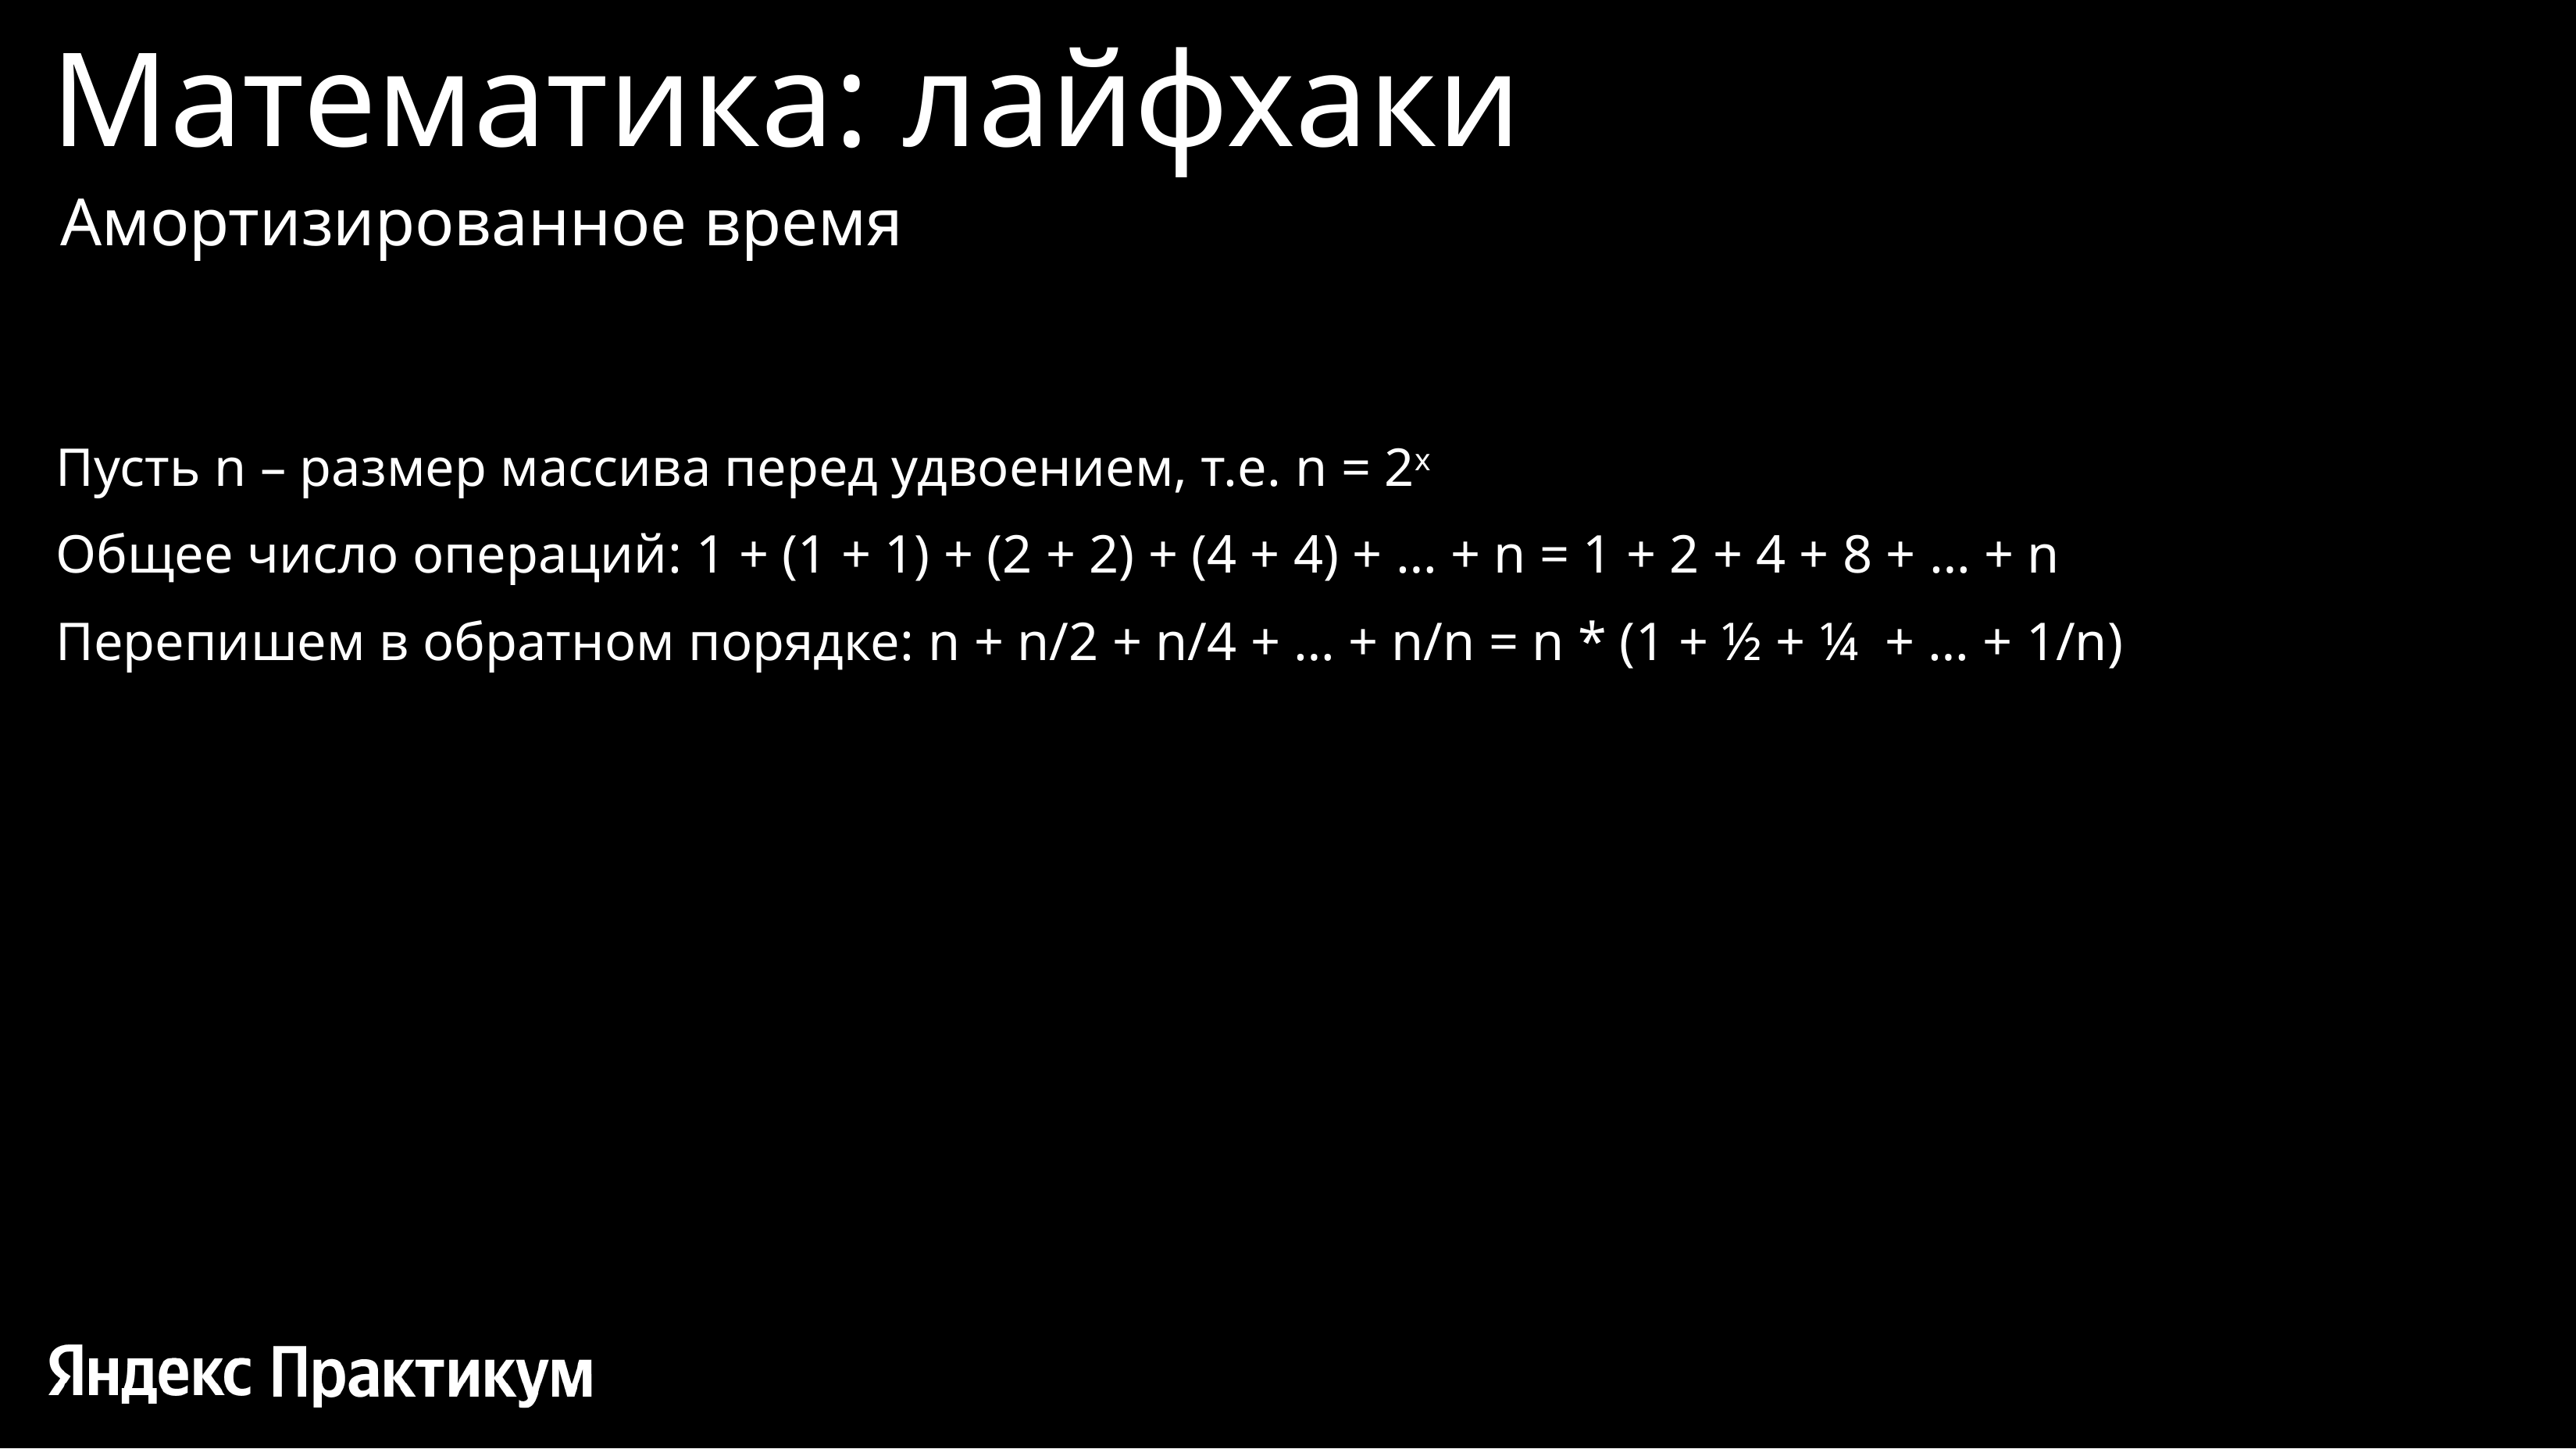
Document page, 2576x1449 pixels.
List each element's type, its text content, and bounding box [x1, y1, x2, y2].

text_box Математика: лайфхаки [51, 34, 1700, 203]
picture [45, 1332, 598, 1408]
text_box Амортизированное время [60, 189, 1709, 294]
text_box Пусть n – размер массива перед удвоением, т.е. n = 2x Общее число операций: 1 + (1 + 1) + (2 + 2) + (4 + 4) + … + n = 1 + 2 + 4 + 8 + … + n Перепишем в обратном порядке: n + n/2 + n/4 + … + n/n = n * (1 + ½ + ¼ + … + 1/n) [55, 434, 2185, 671]
